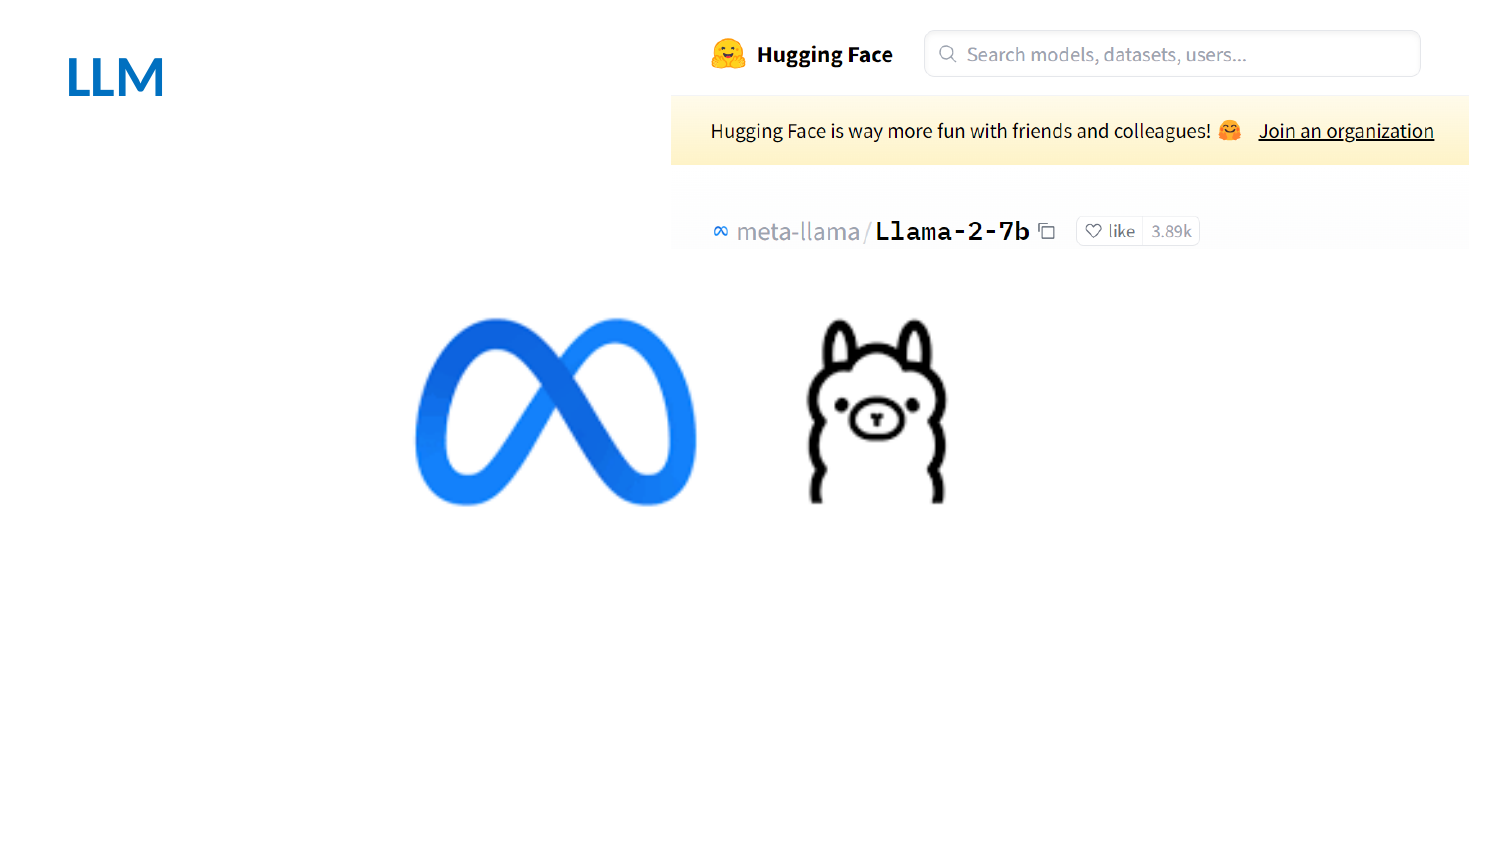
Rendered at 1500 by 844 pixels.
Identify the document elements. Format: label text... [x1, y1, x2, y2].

title LLM [51, 22, 670, 167]
picture [336, 22, 1469, 651]
